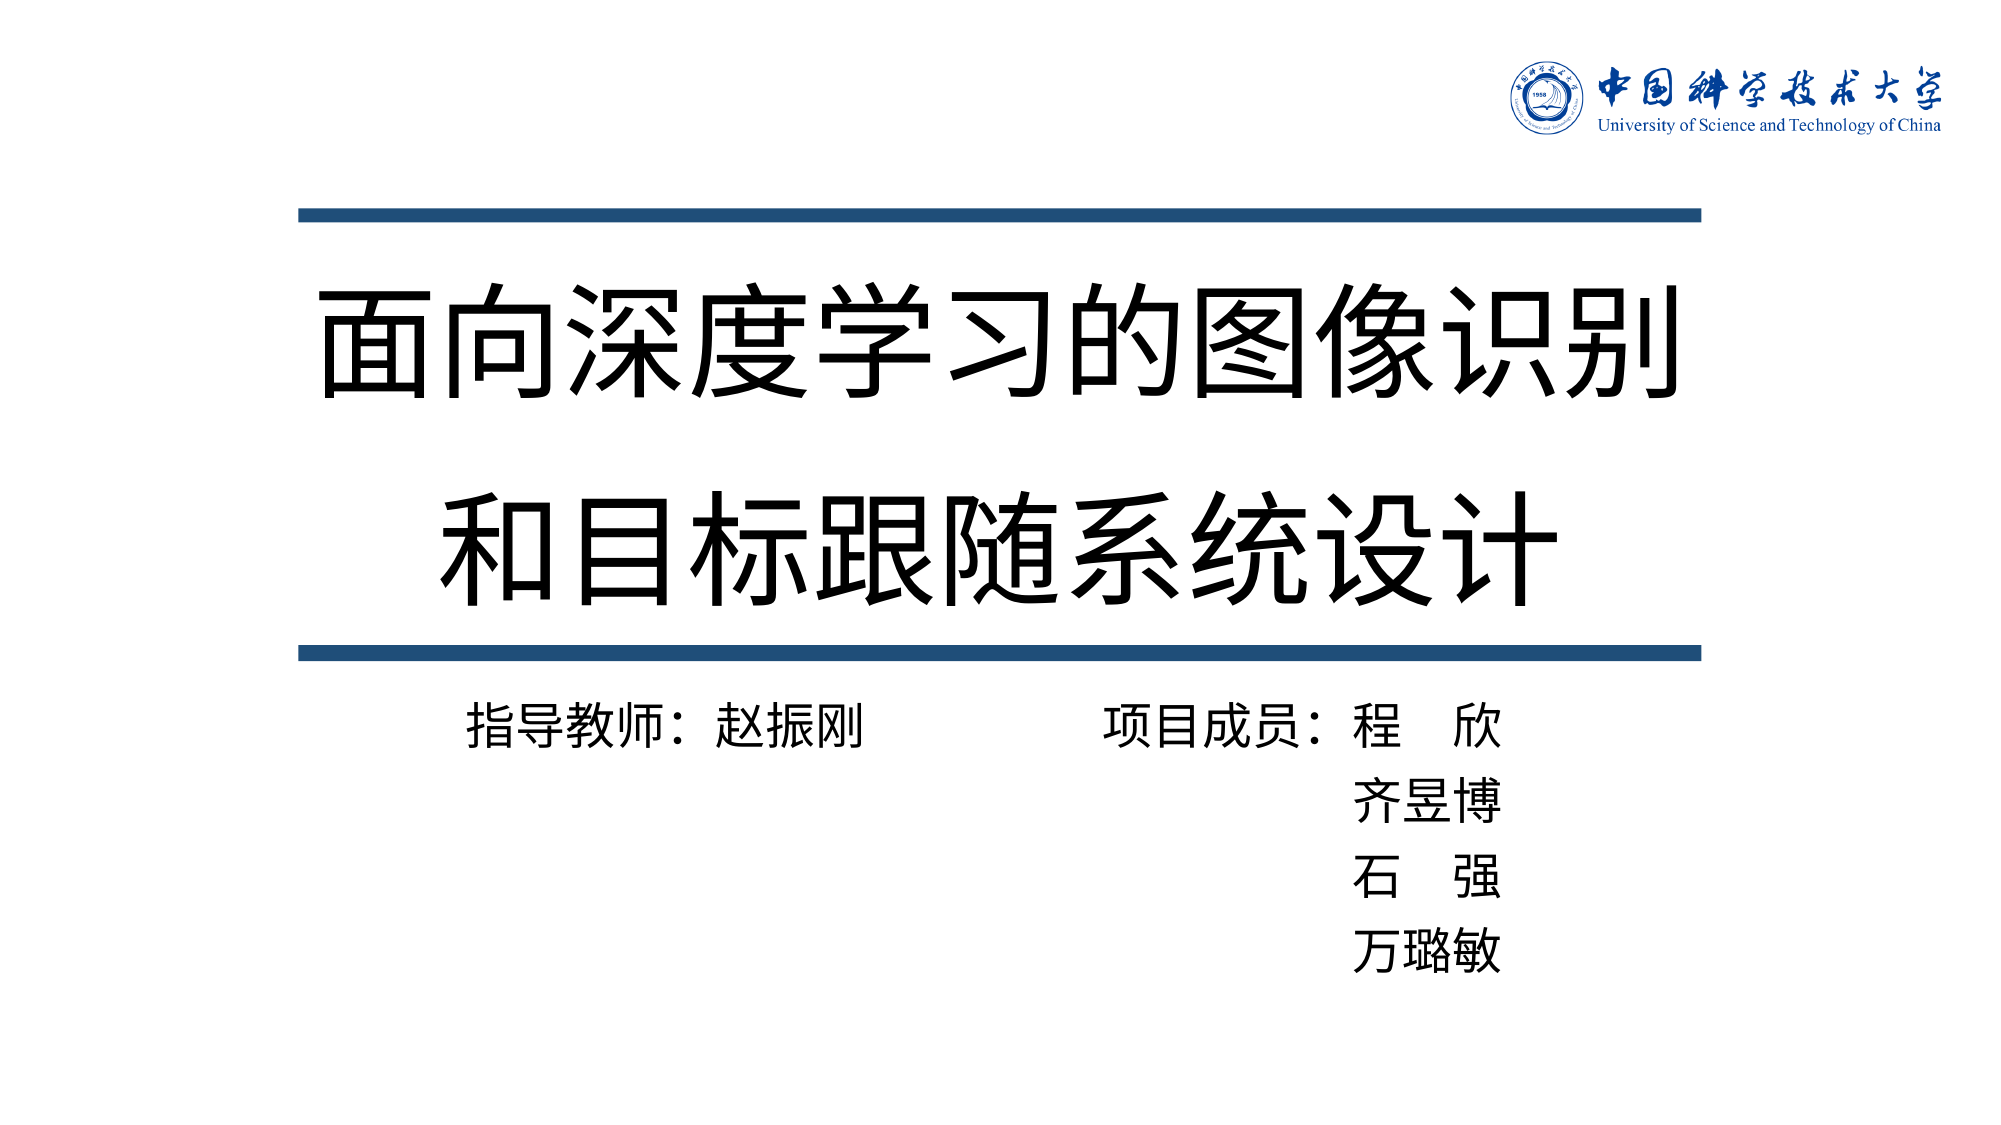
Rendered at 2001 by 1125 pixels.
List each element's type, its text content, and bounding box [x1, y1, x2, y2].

text_box 指导教师：赵振刚 [458, 694, 1000, 764]
text_box 面向深度学习的图像识别和目标跟随系统设计 [249, 197, 1750, 629]
text_box [298, 645, 1702, 662]
text_box 项目成员：程 欣 齐昱博 石 强 万璐敏 [1095, 694, 1637, 988]
picture [1484, 41, 1967, 155]
text_box [298, 208, 1702, 223]
